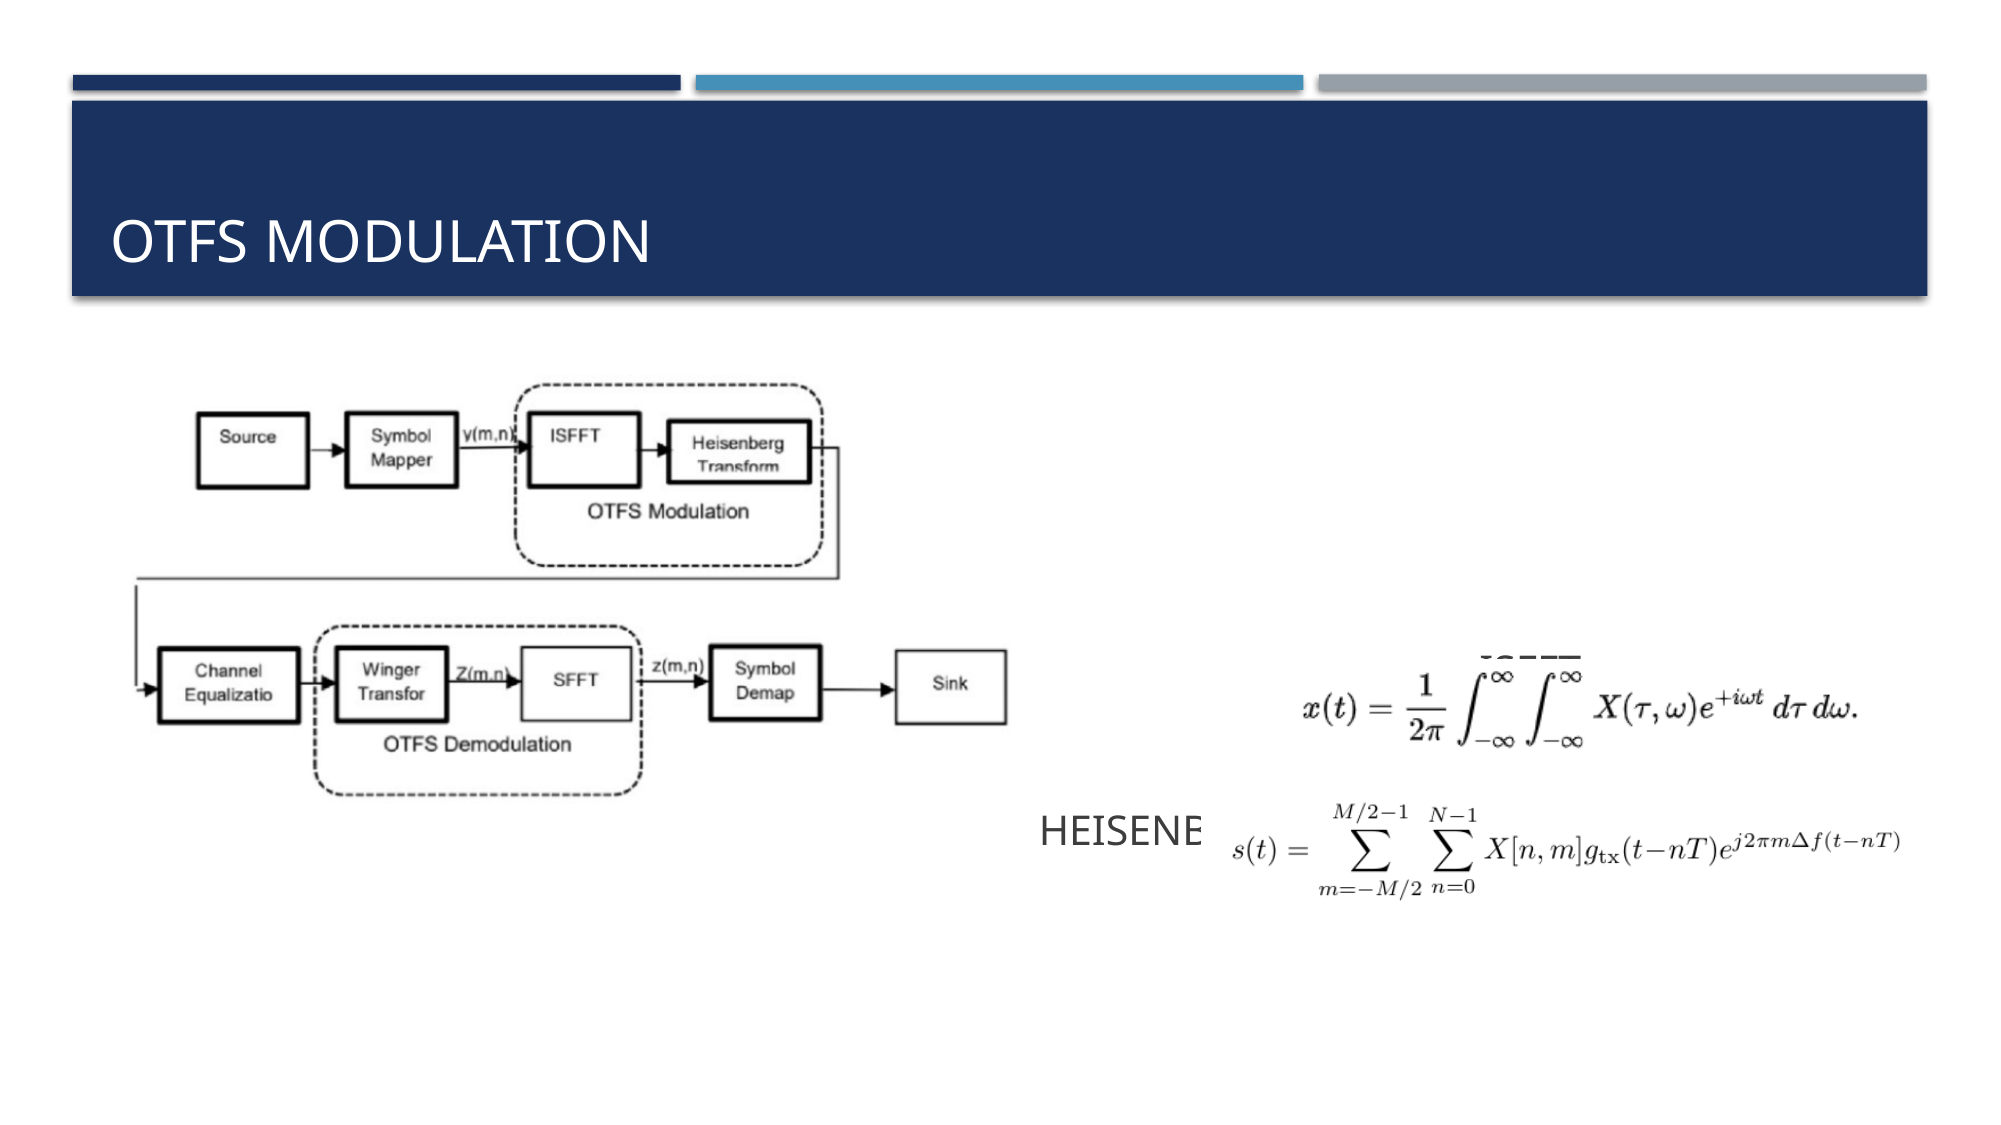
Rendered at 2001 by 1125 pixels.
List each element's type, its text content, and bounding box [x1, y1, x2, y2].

picture [1257, 658, 1906, 765]
title Otfs modulatıon [95, 115, 1905, 282]
list ISFFT: HEISENBERG TRANSFORM= [95, 357, 1905, 962]
picture [1200, 784, 1906, 918]
picture [94, 357, 1037, 804]
